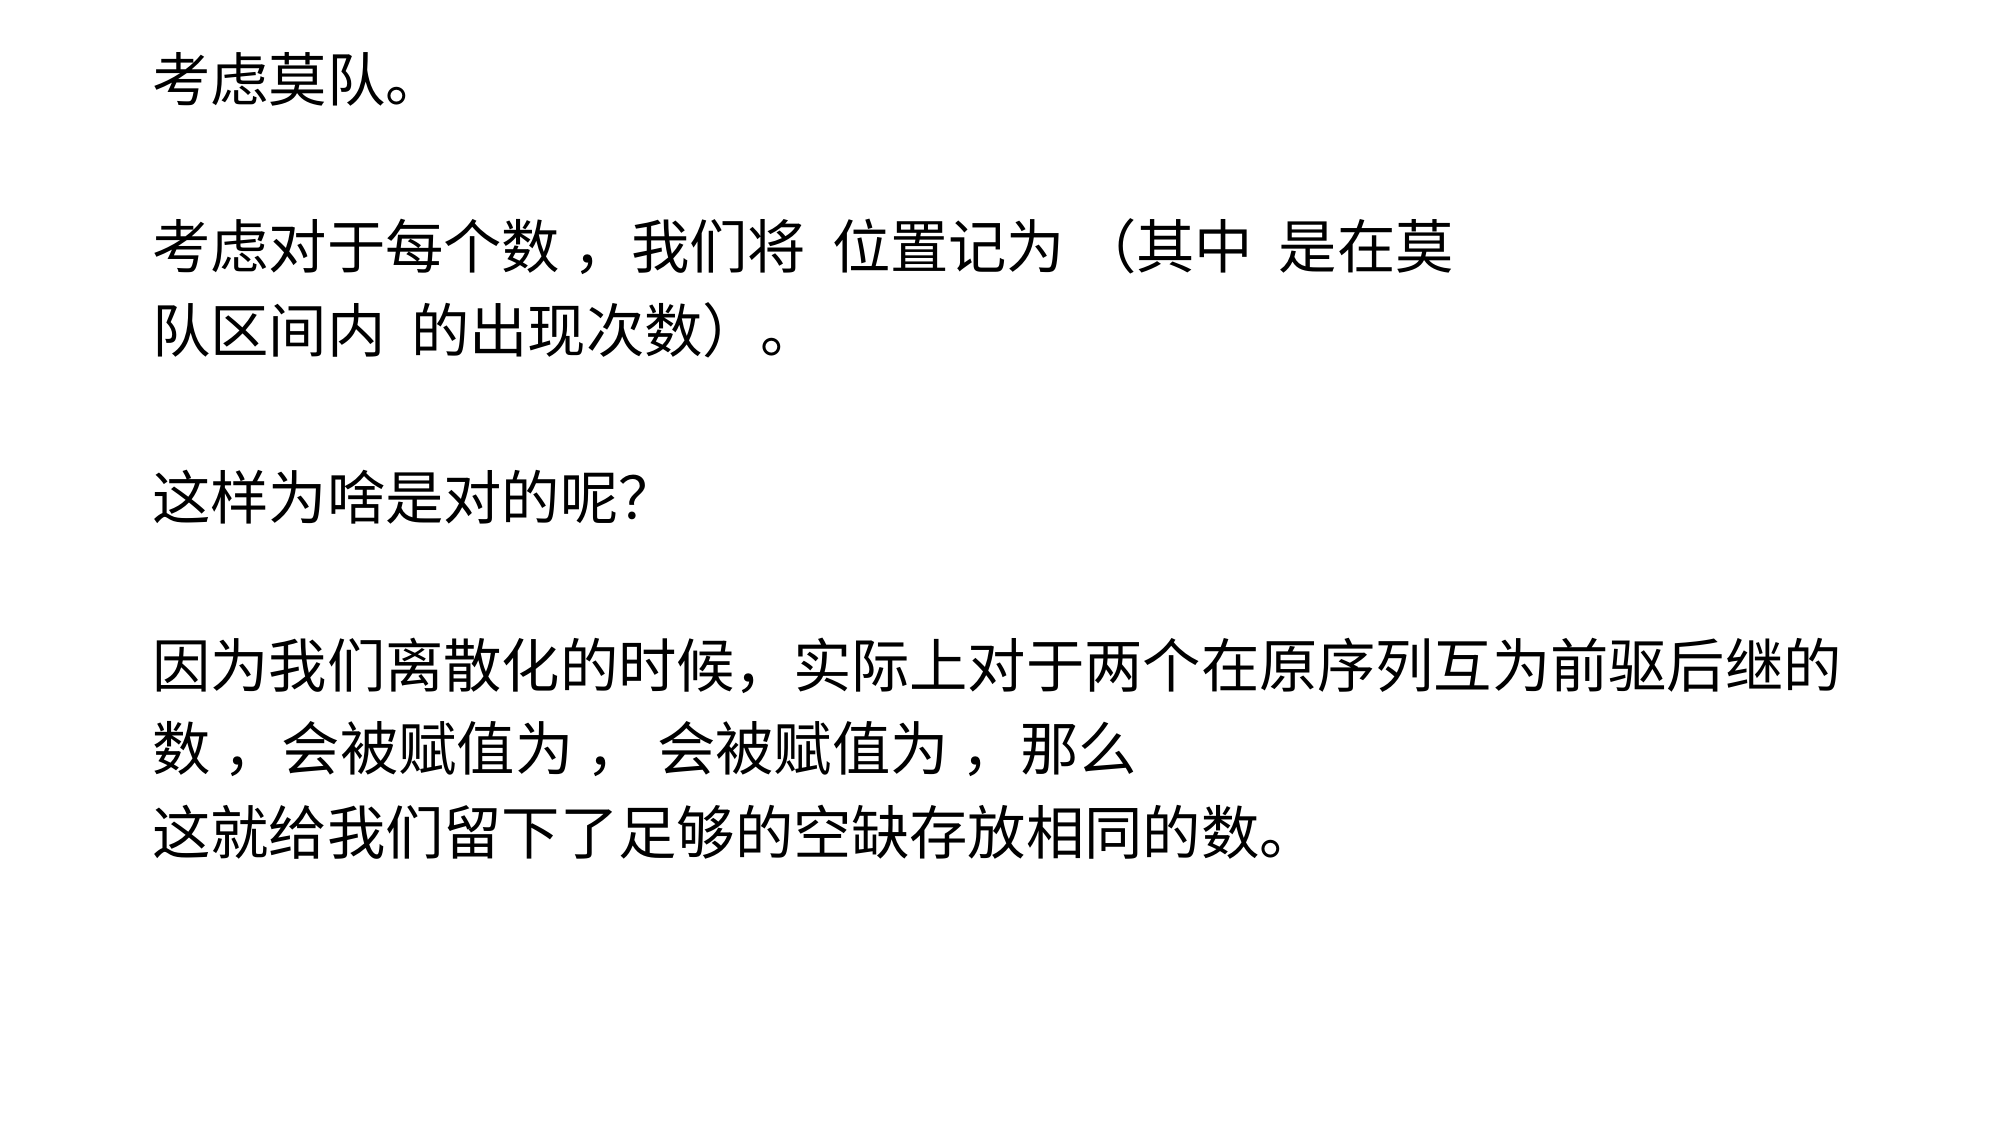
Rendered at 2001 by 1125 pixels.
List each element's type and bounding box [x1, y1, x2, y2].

title [137, 59, 1863, 278]
